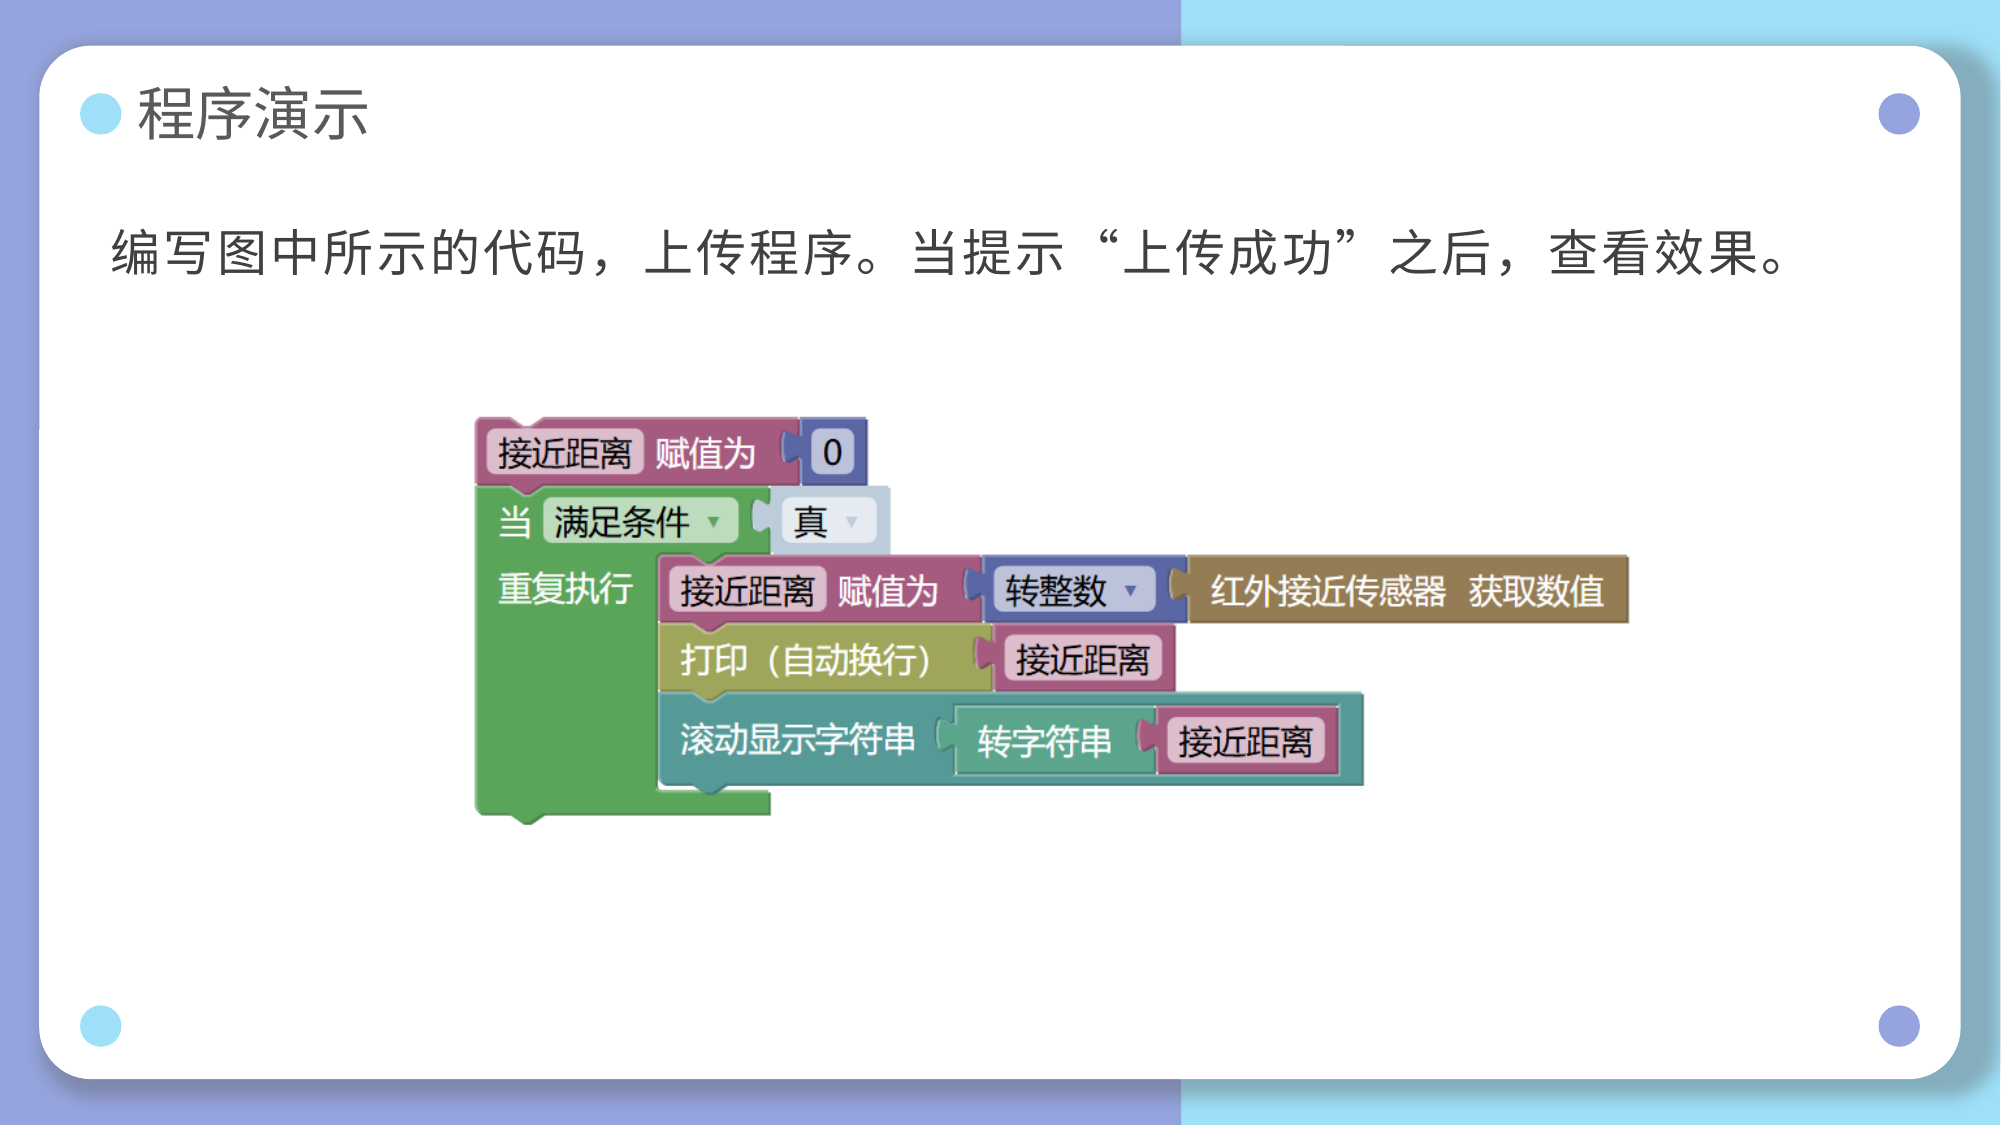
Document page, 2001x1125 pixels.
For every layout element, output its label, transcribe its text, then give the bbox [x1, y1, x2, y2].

picture [446, 378, 1666, 852]
title 程序演示 [137, 77, 976, 157]
list 编写图中所示的代码，上传程序。当提示“上传成功”之后，查看效果。 [110, 196, 1762, 446]
